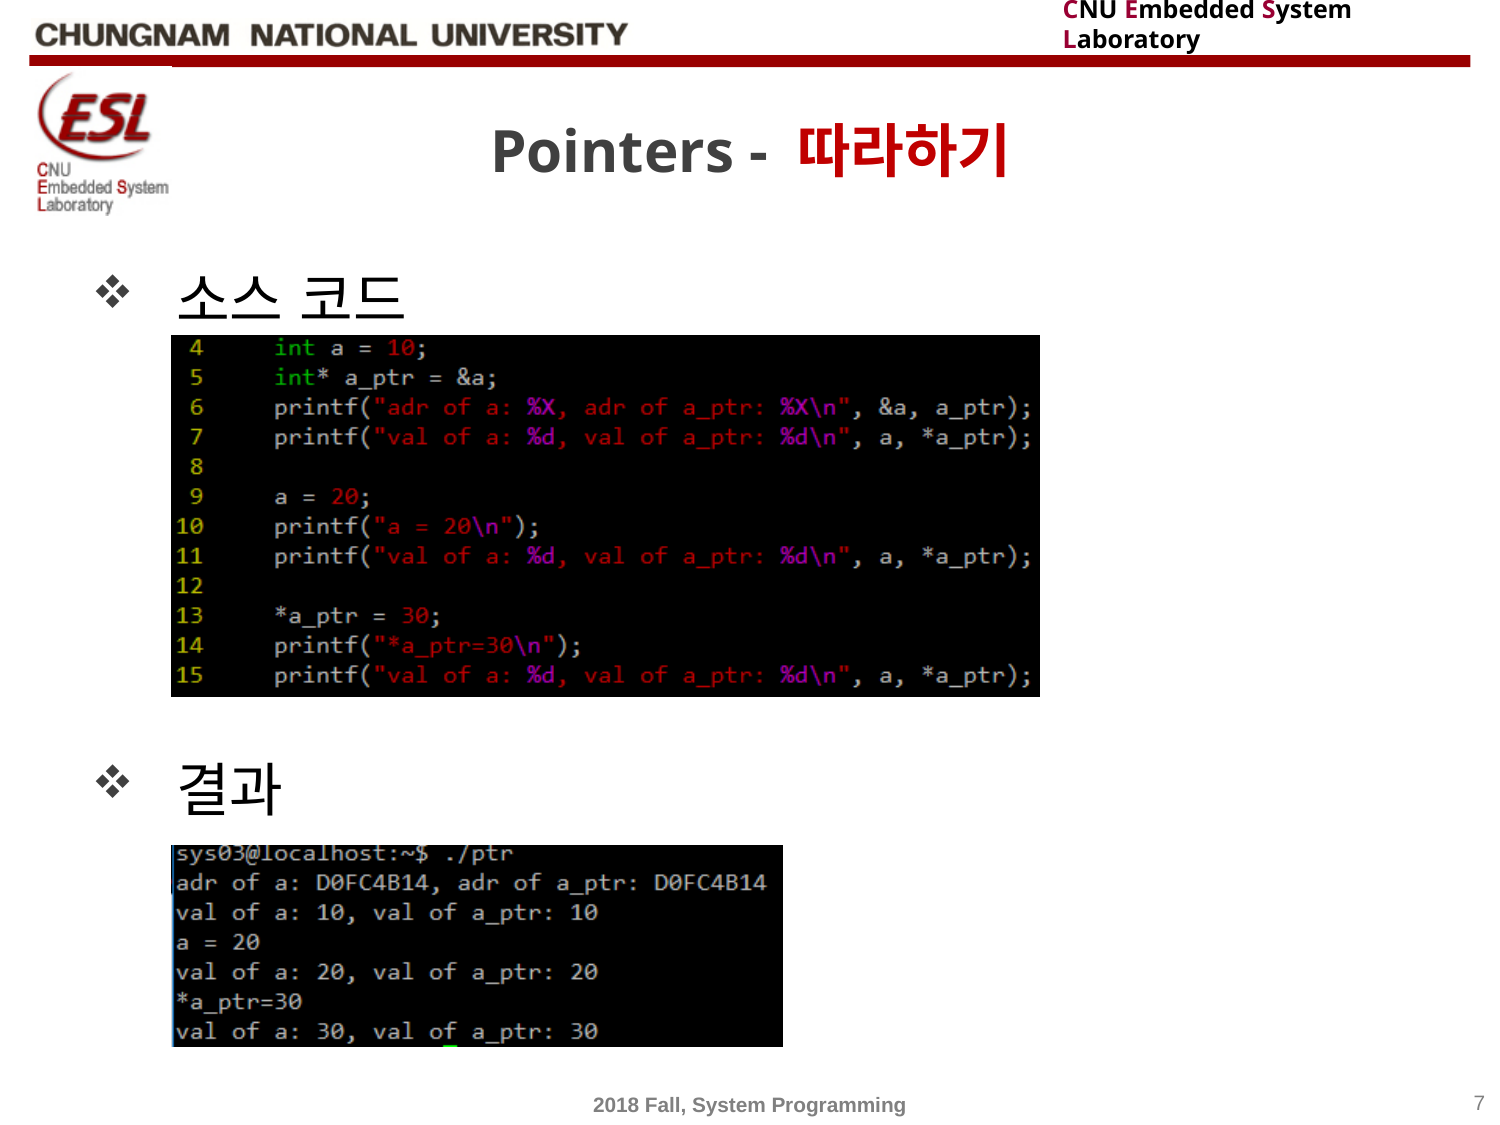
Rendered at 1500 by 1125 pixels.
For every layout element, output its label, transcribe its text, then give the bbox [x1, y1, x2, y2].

footer 2018 Fall, System Programming [0, 1082, 1149, 1125]
title Pointers - 따라하기 [31, 90, 1471, 209]
picture [170, 335, 1041, 698]
slide_number 7 [1149, 1082, 1500, 1125]
list 소스 코드 결과 [76, 255, 1436, 1047]
picture [170, 844, 783, 1048]
picture [31, 18, 634, 52]
picture [22, 66, 172, 216]
